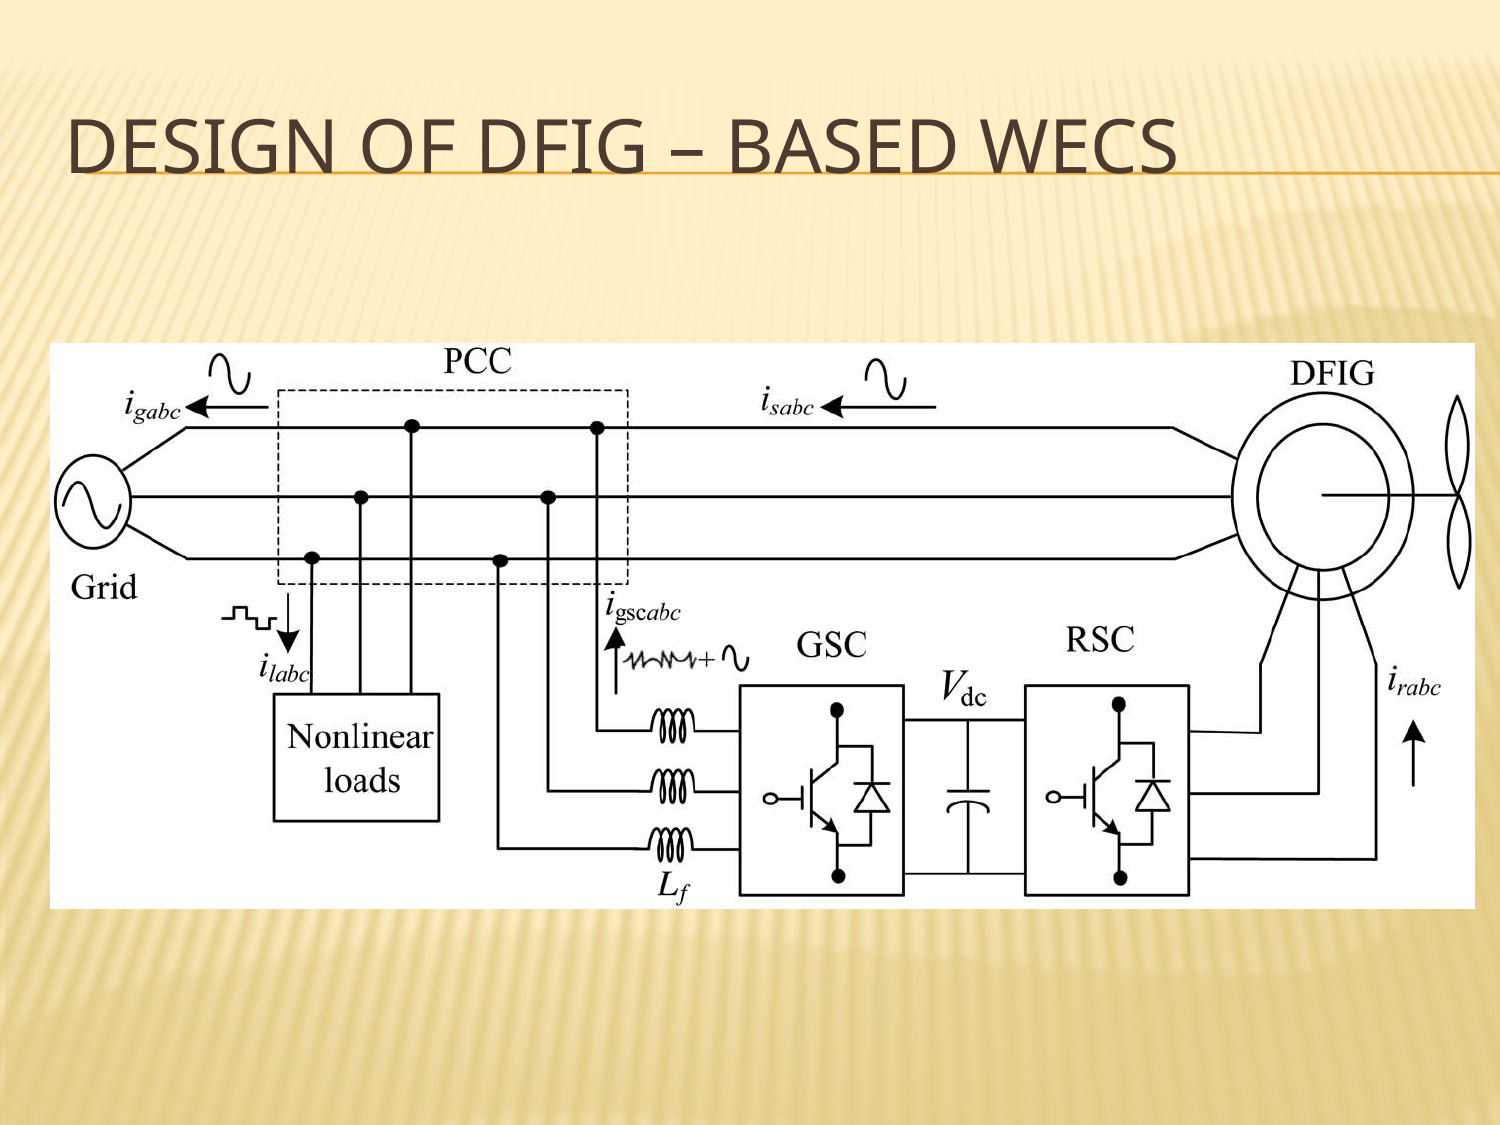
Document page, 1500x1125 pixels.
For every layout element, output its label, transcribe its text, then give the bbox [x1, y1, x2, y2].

title Design of DFIG – based WECS [50, 75, 1475, 213]
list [49, 343, 1476, 910]
